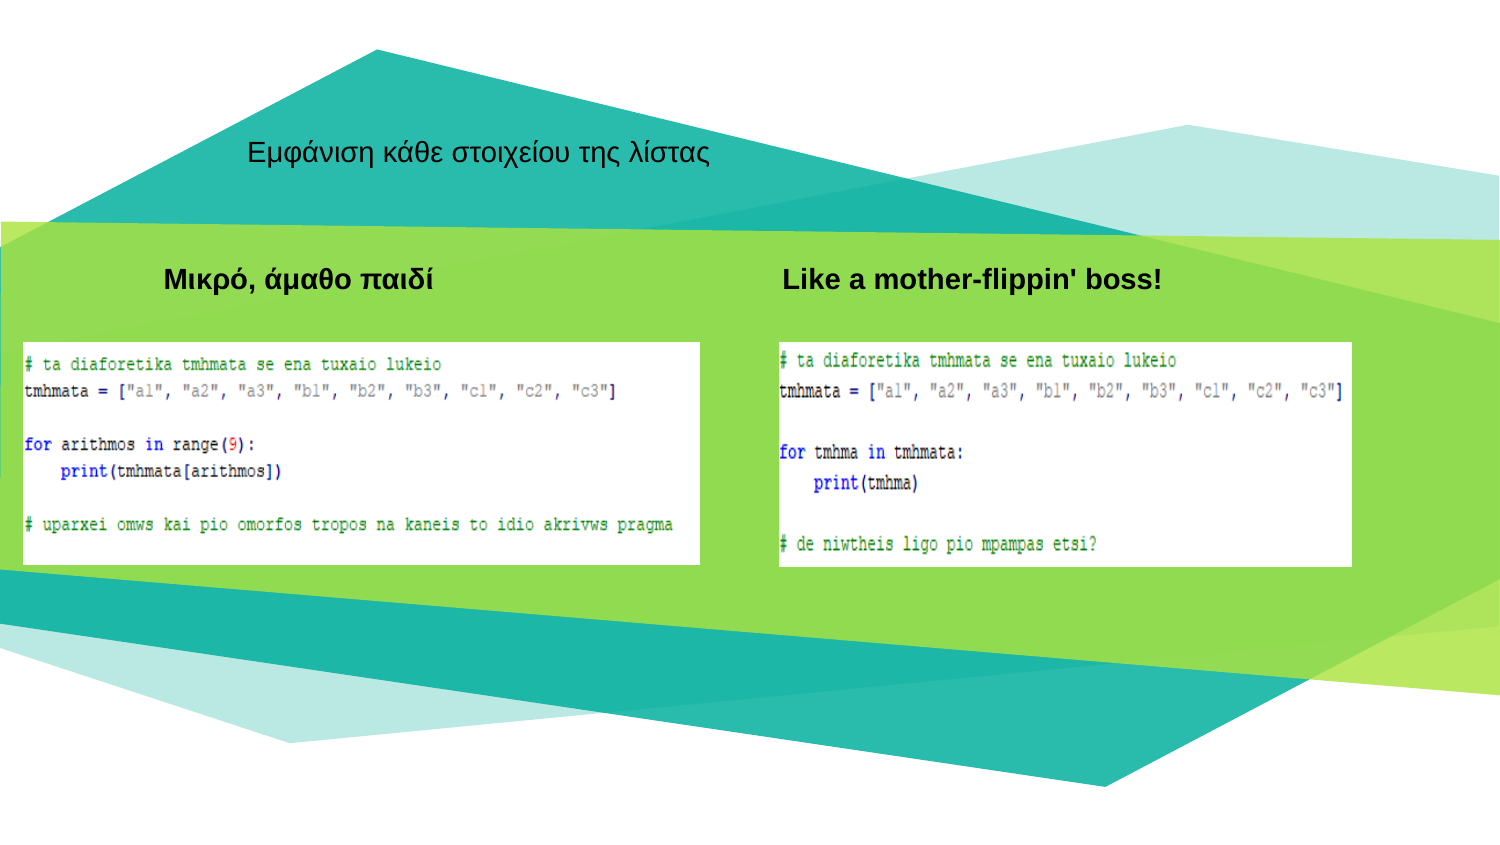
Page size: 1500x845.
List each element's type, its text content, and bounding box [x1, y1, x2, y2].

title Εμφάνιση κάθε στοιχείου της λίστας [232, 118, 1442, 259]
list Μικρό, άμαθο παιδί [148, 245, 733, 808]
picture [779, 342, 1352, 568]
text_box Like a mother-flippin' boss! [767, 245, 1352, 808]
picture [23, 342, 701, 565]
